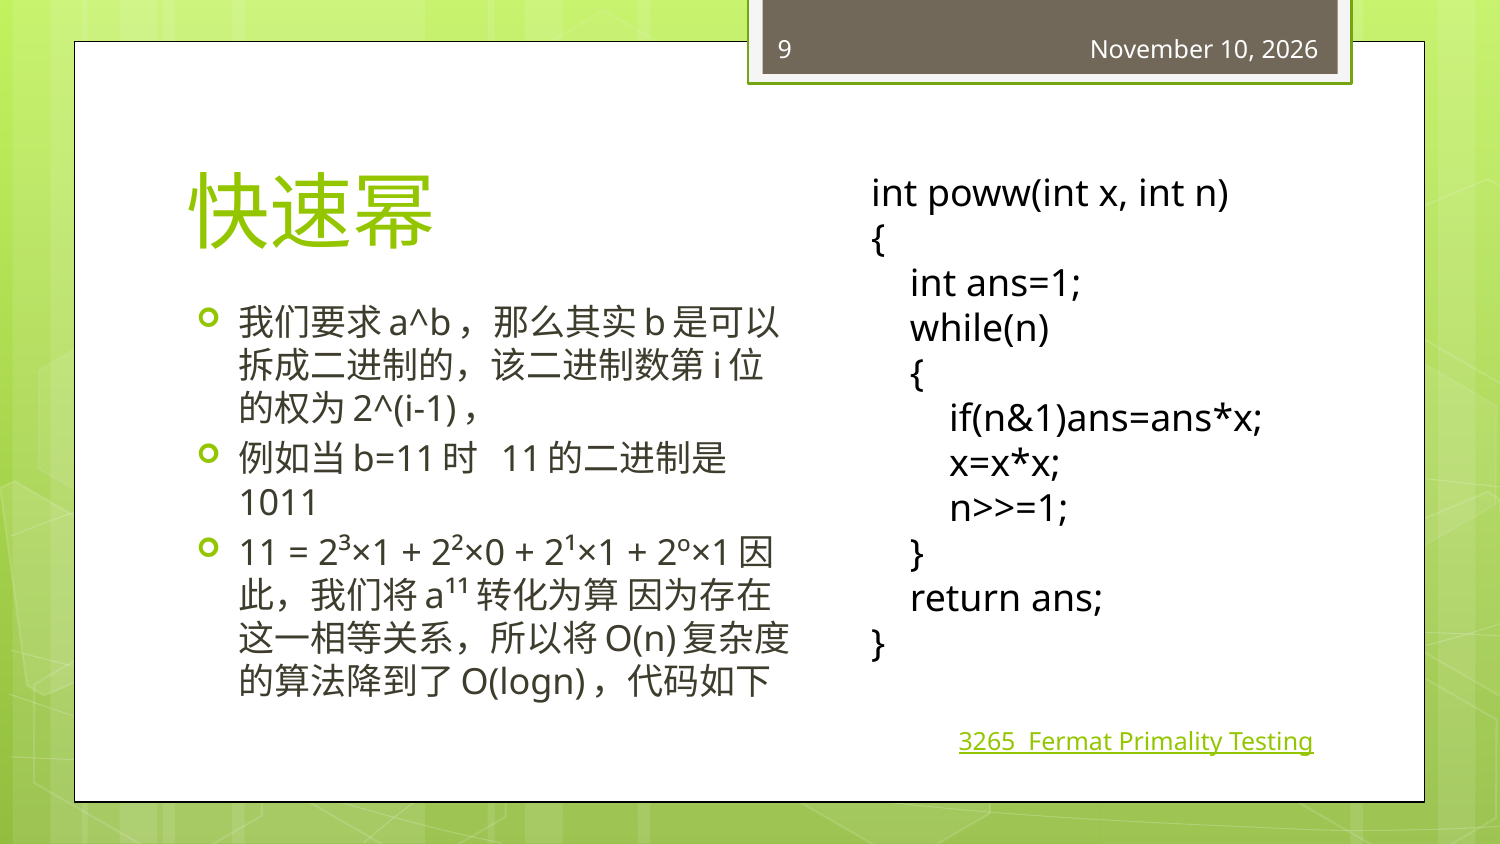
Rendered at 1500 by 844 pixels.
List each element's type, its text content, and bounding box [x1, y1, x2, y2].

slide_number 9 [762, 27, 982, 73]
title 快速幂 [171, 126, 1324, 267]
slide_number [983, 27, 1334, 73]
text_box int poww(int x, int n) { int ans=1; while(n) { if(n&1)ans=ans*x; x=x*x; n>>=1; } return ans; } [856, 161, 1294, 672]
list 我们要求a^b，那么其实b是可以拆成二进制的，该二进制数第i位的权为2^(i-1)， 例如当b=11时 11的二进制是1011 11 = 2³×1 + 2²×0 + 2¹×1 + 2º×1因此，我们将a¹¹转化为算 因为存在这一相等关系，所以将O(n)复杂度的算法降到了O(logn)，代码如下 [171, 291, 809, 724]
footer 3265 Fermat Primality Testing [761, 720, 1336, 765]
